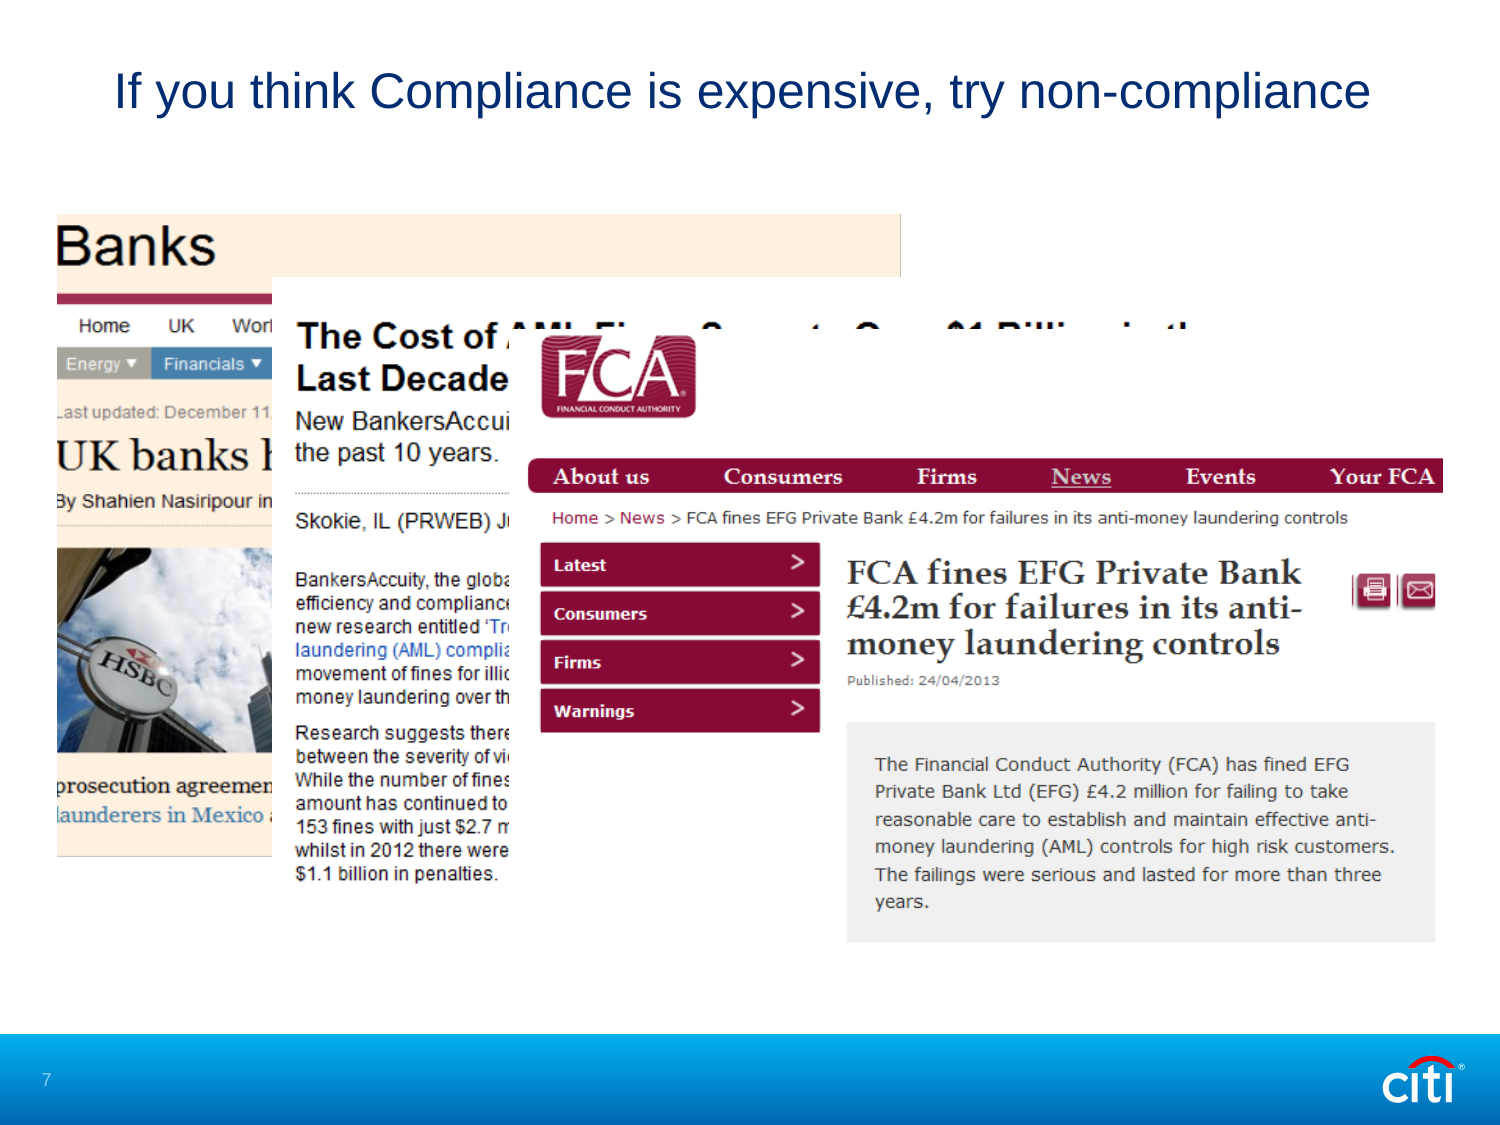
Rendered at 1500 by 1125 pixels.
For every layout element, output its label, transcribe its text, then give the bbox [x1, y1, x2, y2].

picture [1410, 1056, 1454, 1068]
text_box If you think Compliance is expensive, try non-compliance [98, 51, 1460, 133]
slide_number 7 [41, 1056, 98, 1102]
picture [1361, 1066, 1477, 1124]
picture [57, 214, 1443, 953]
